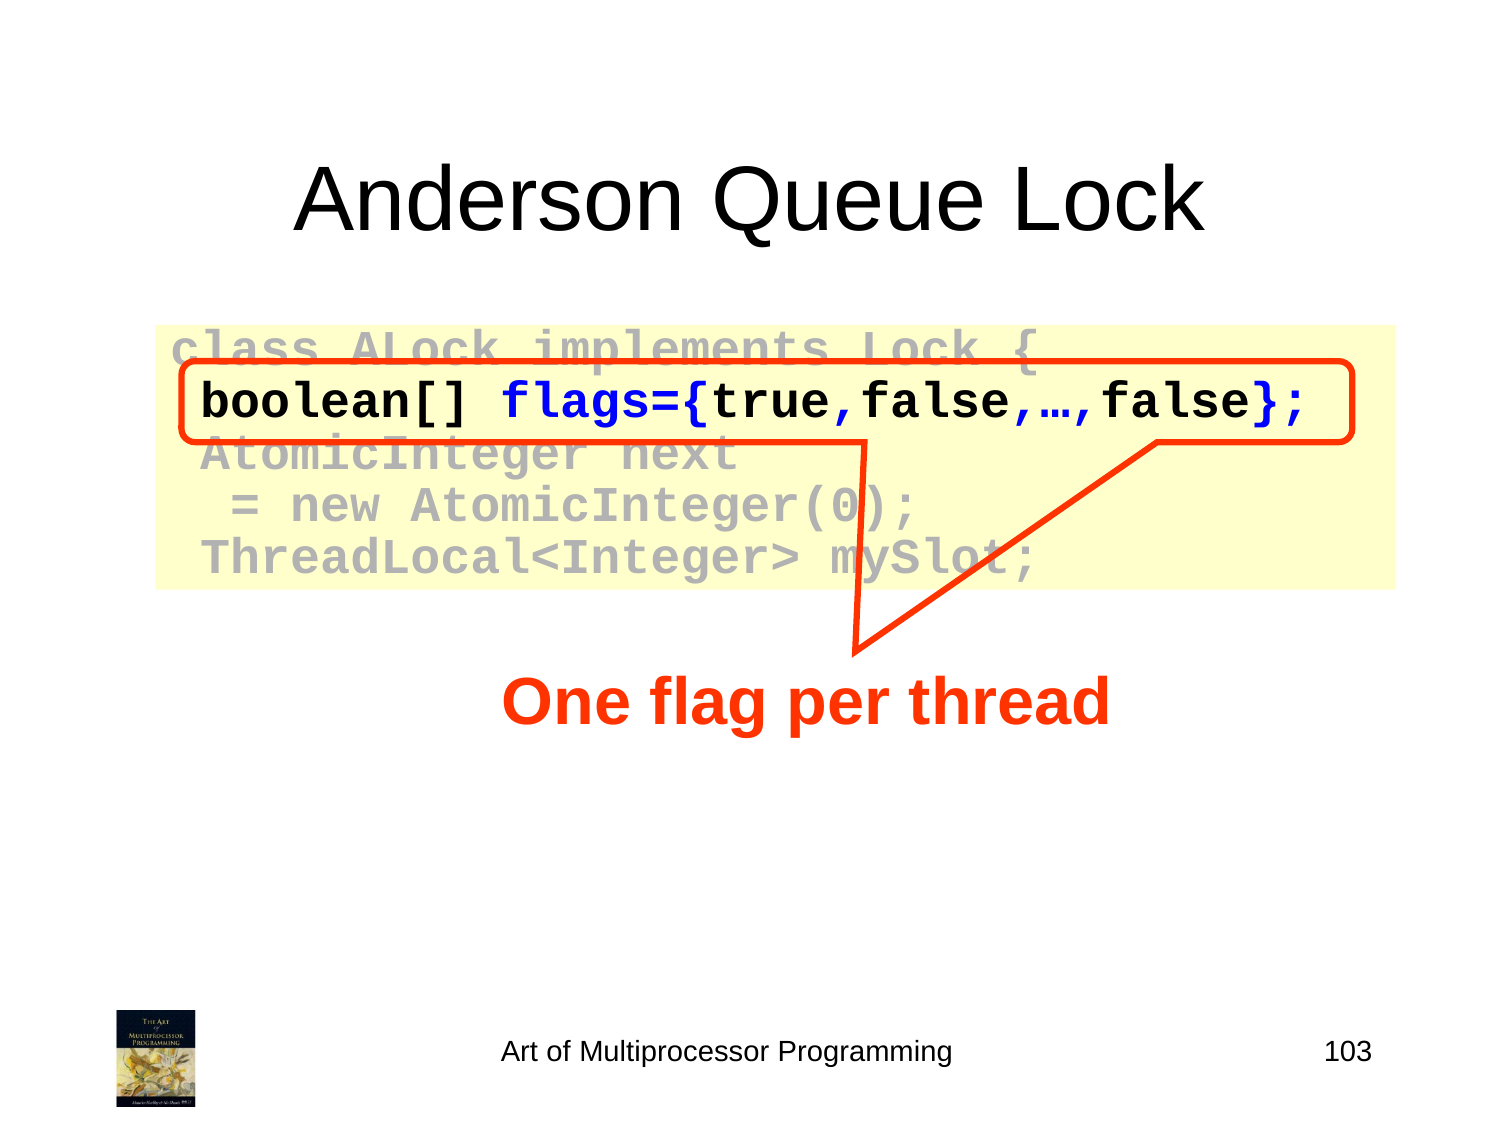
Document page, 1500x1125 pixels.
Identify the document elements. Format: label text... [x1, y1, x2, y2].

text_box class ALock implements Lock { boolean[] flags={true,false,…,false}; AtomicInteger next = new AtomicInteger(0); ThreadLocal<Integer> mySlot; [155, 324, 1397, 590]
text_box One flag per thread [486, 650, 1128, 745]
slide_number 103 [1074, 1024, 1388, 1101]
footer Art of Multiprocessor Programming [433, 1024, 1022, 1101]
text_box [181, 361, 1353, 650]
title Anderson Queue Lock [112, 99, 1388, 288]
picture [107, 1010, 204, 1107]
